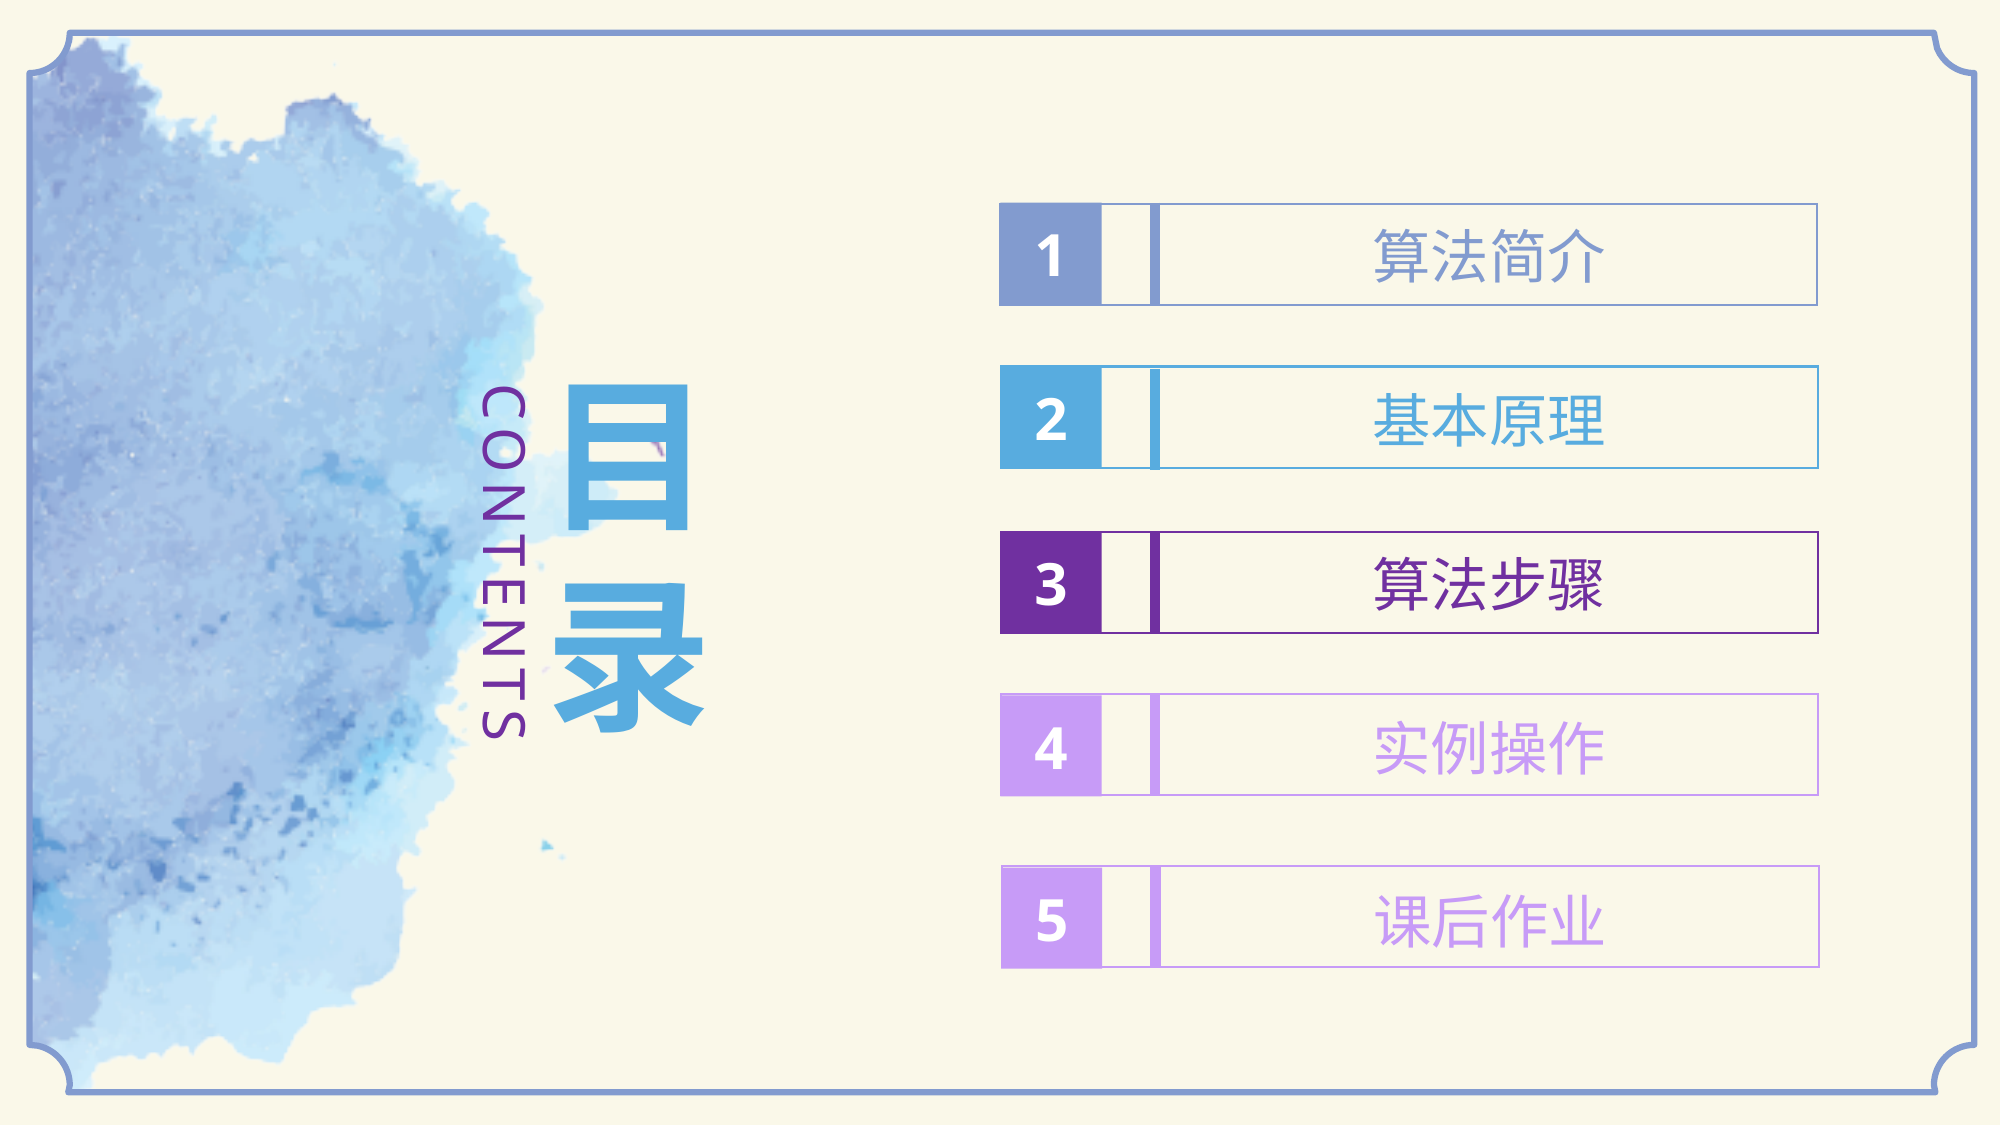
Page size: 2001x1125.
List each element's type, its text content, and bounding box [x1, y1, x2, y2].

text_box [1001, 865, 1155, 968]
text_box [999, 203, 1818, 306]
text_box [1000, 365, 1819, 469]
picture [29, 32, 674, 1093]
text_box [674, 32, 1975, 1093]
text_box [1000, 531, 1819, 634]
text_box [1156, 865, 1820, 968]
text_box 目 录 [674, 324, 747, 777]
text_box [1000, 693, 1819, 796]
